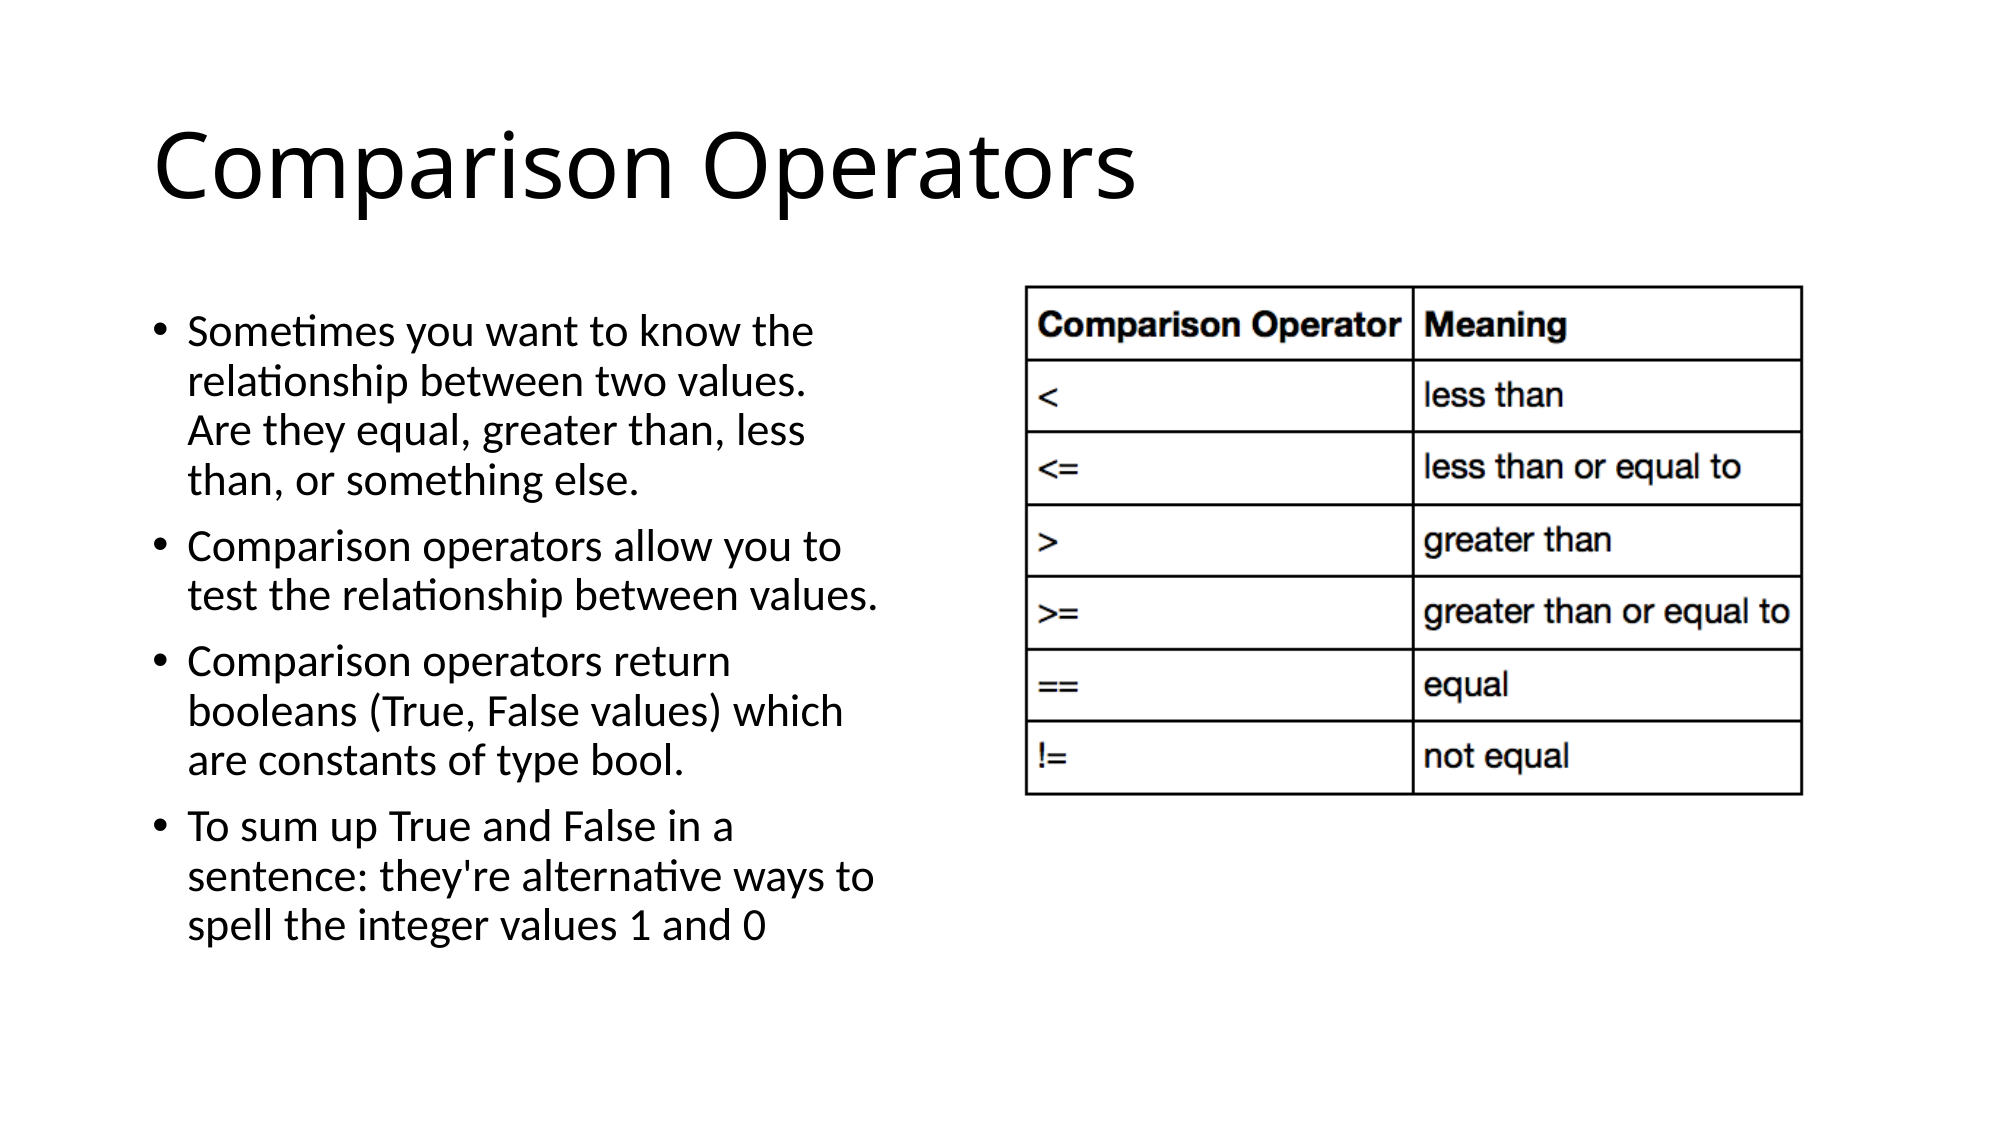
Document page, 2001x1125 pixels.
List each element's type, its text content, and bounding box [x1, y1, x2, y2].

picture [1015, 277, 1815, 806]
list Sometimes you want to know the relationship between two values. Are they equal, greater than, less than, or something else. Comparison operators allow you to test the relationship between values. Comparison operators return booleans (True, False values) which are constants of type bool. To sum up True and False in a sentence: they're alternative ways to spell the integer values 1 and 0 [137, 299, 896, 1014]
title Comparison Operators [137, 59, 1863, 278]
